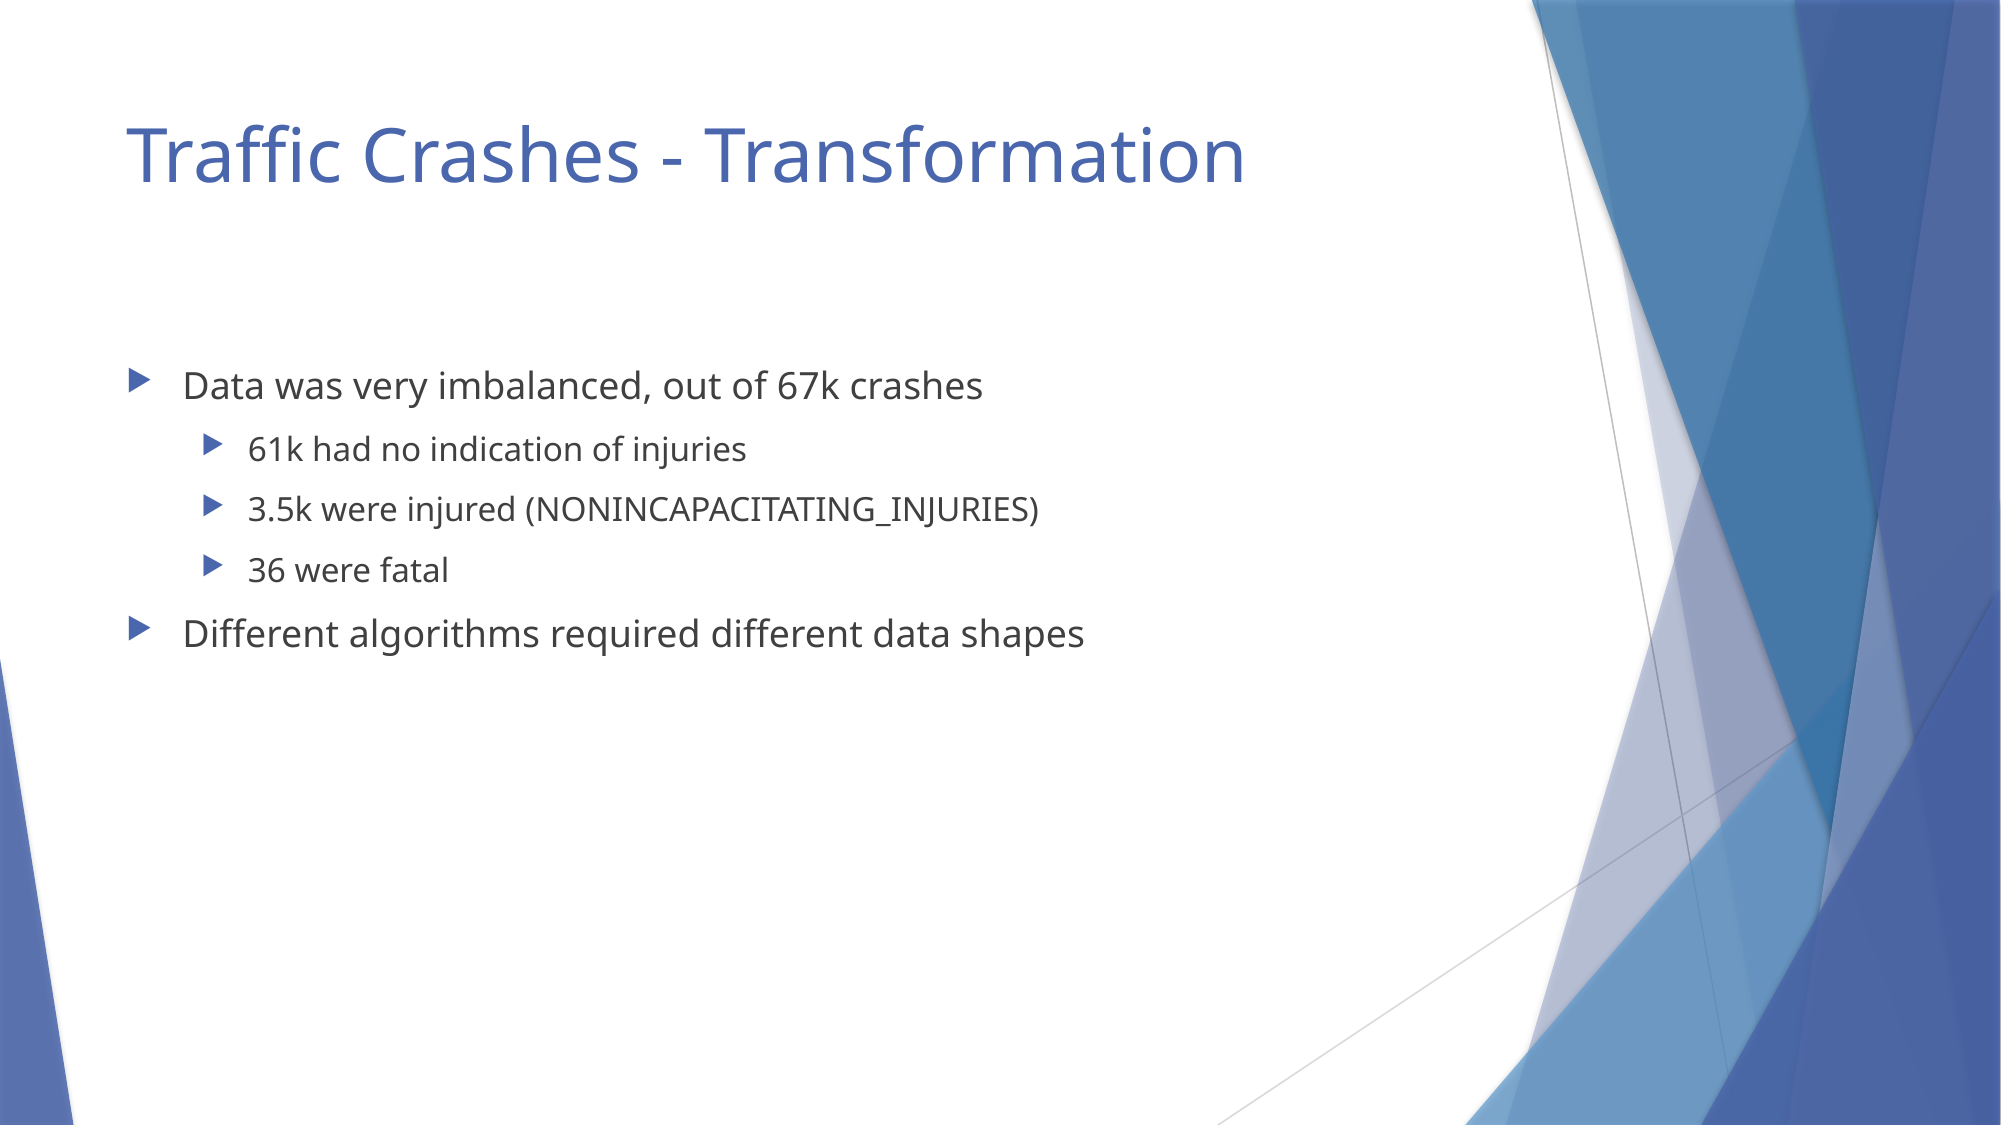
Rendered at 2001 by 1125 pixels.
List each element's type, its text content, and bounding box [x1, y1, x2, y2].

title Traffic Crashes - Transformation [111, 99, 1522, 317]
list Data was very imbalanced, out of 67k crashes 61k had no indication of injuries 3.5k were injured (NONINCAPACITATING_INJURIES) 36 were fatal Different algorithms required different data shapes [111, 354, 1522, 992]
